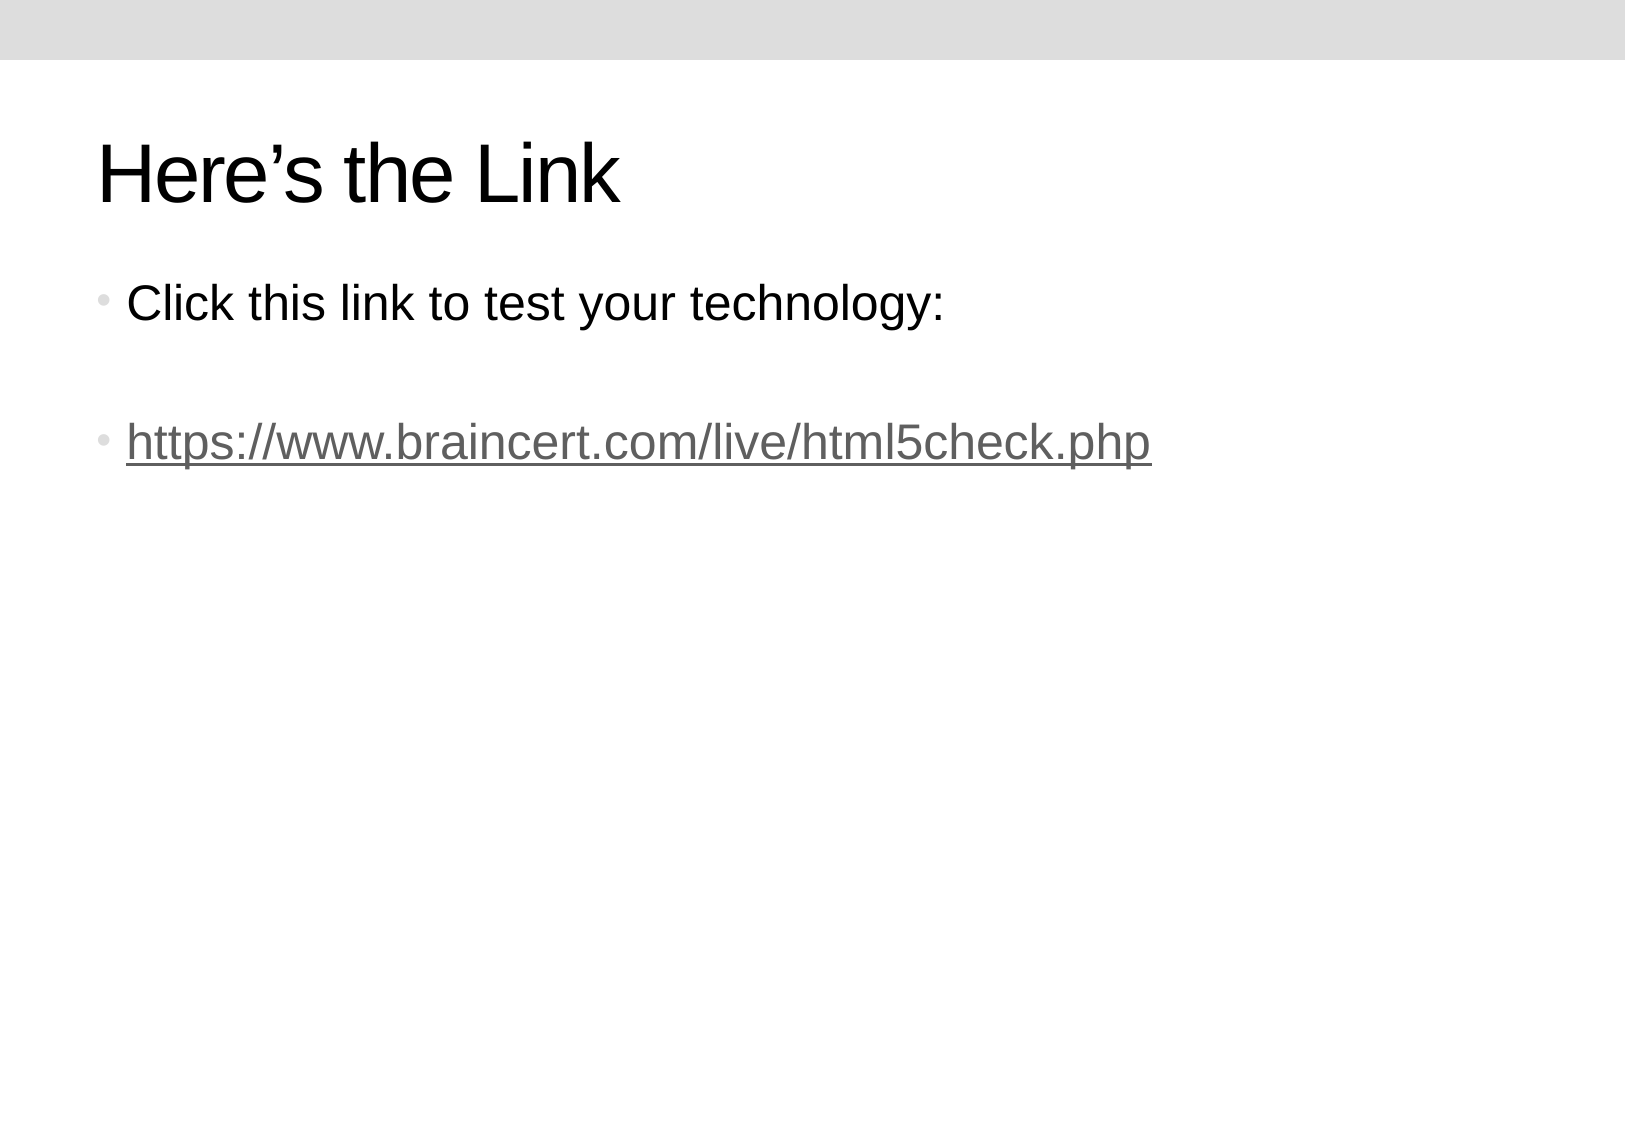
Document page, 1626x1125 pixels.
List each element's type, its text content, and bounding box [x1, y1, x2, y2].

title Here’s the Link [81, 87, 1544, 250]
list Click this link to test your technology: https://www.braincert.com/live/html5check.php [81, 262, 1544, 1063]
